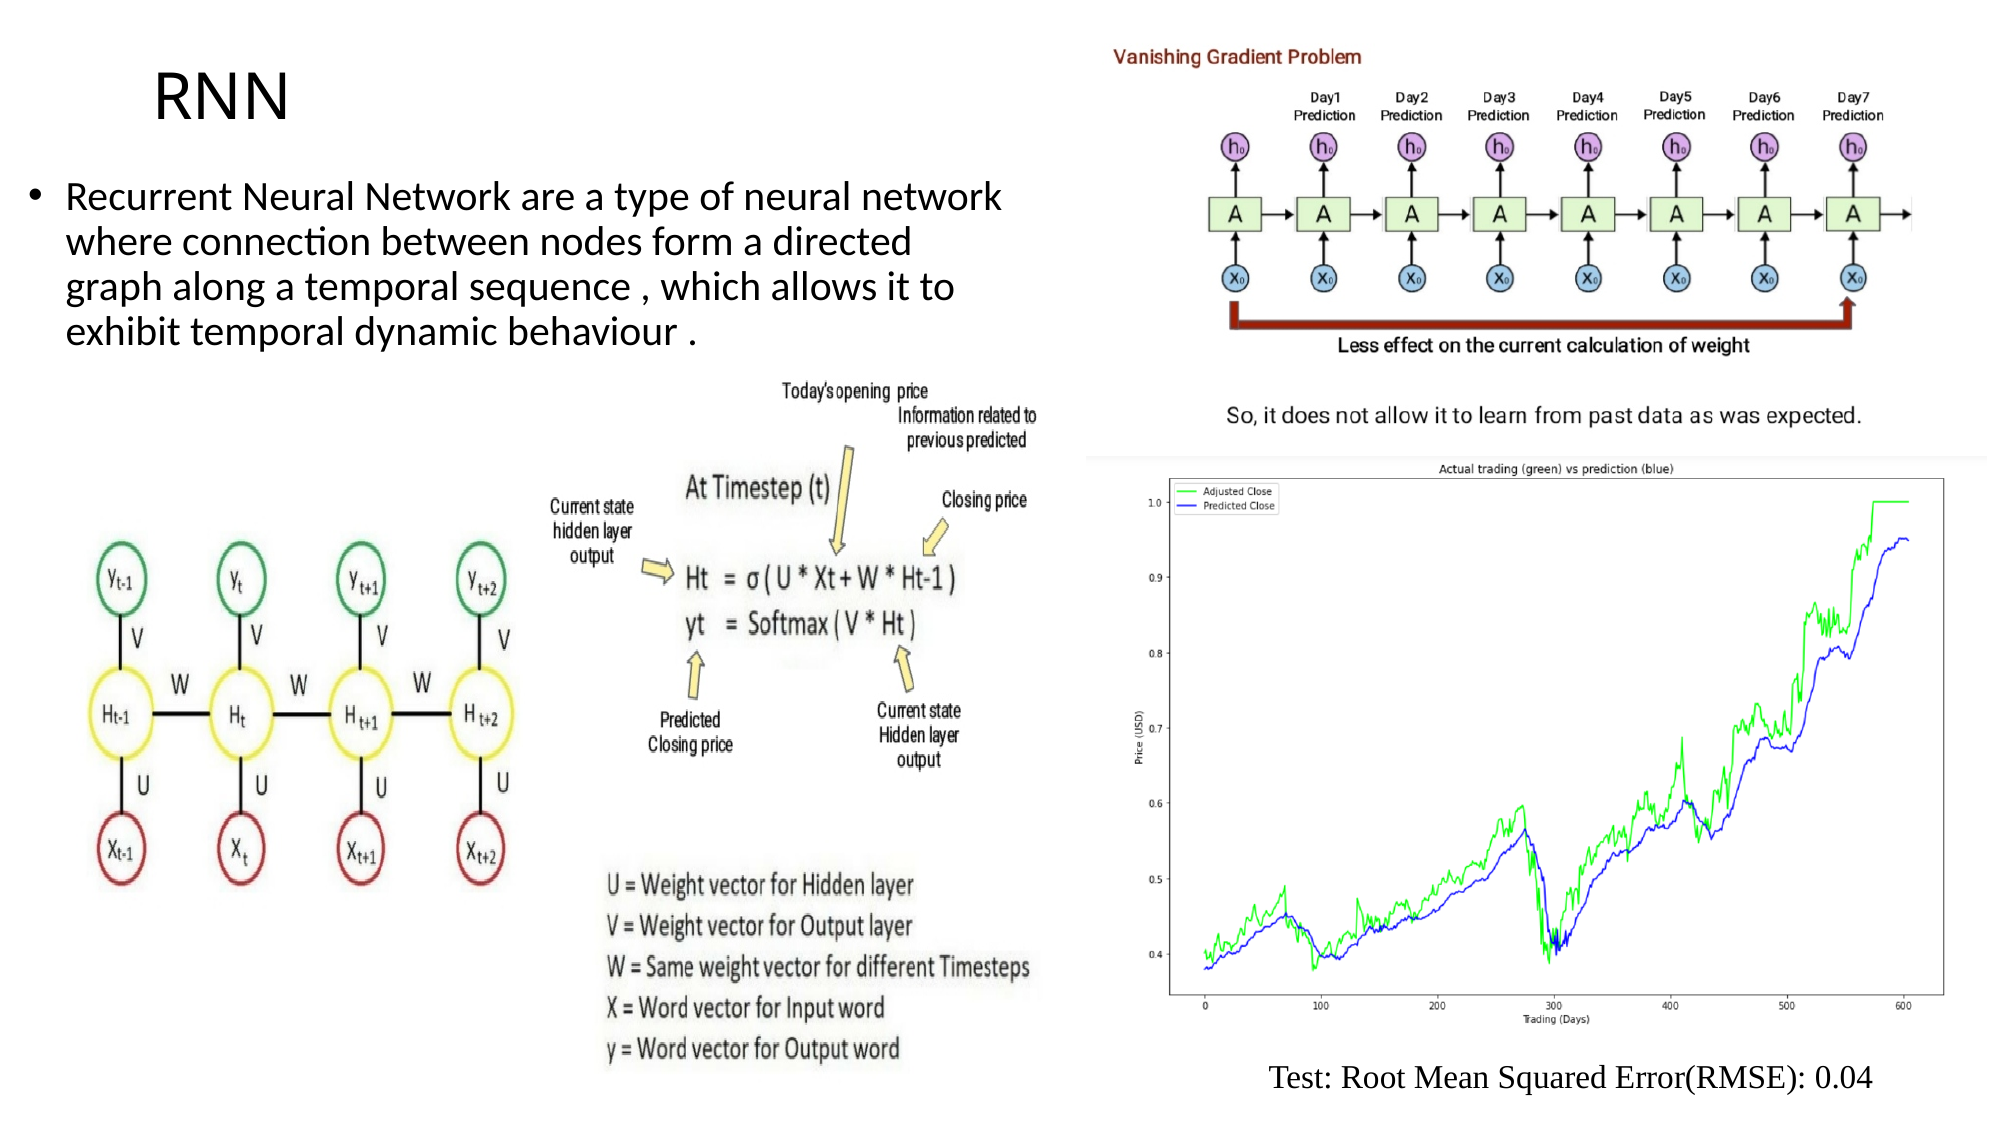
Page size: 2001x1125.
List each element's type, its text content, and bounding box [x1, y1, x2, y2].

picture [76, 378, 1066, 1096]
picture [1086, 29, 1939, 435]
list Recurrent Neural Network are a type of neural network where connection between nodes form a directed graph along a temporal sequence , which allows it to exhibit temporal dynamic behaviour . [13, 166, 1031, 1096]
title RNN [137, 55, 1086, 141]
picture [1086, 456, 1987, 1033]
text_box Test: Root Mean Squared Error(RMSE): 0.04 [1268, 1055, 2000, 1096]
